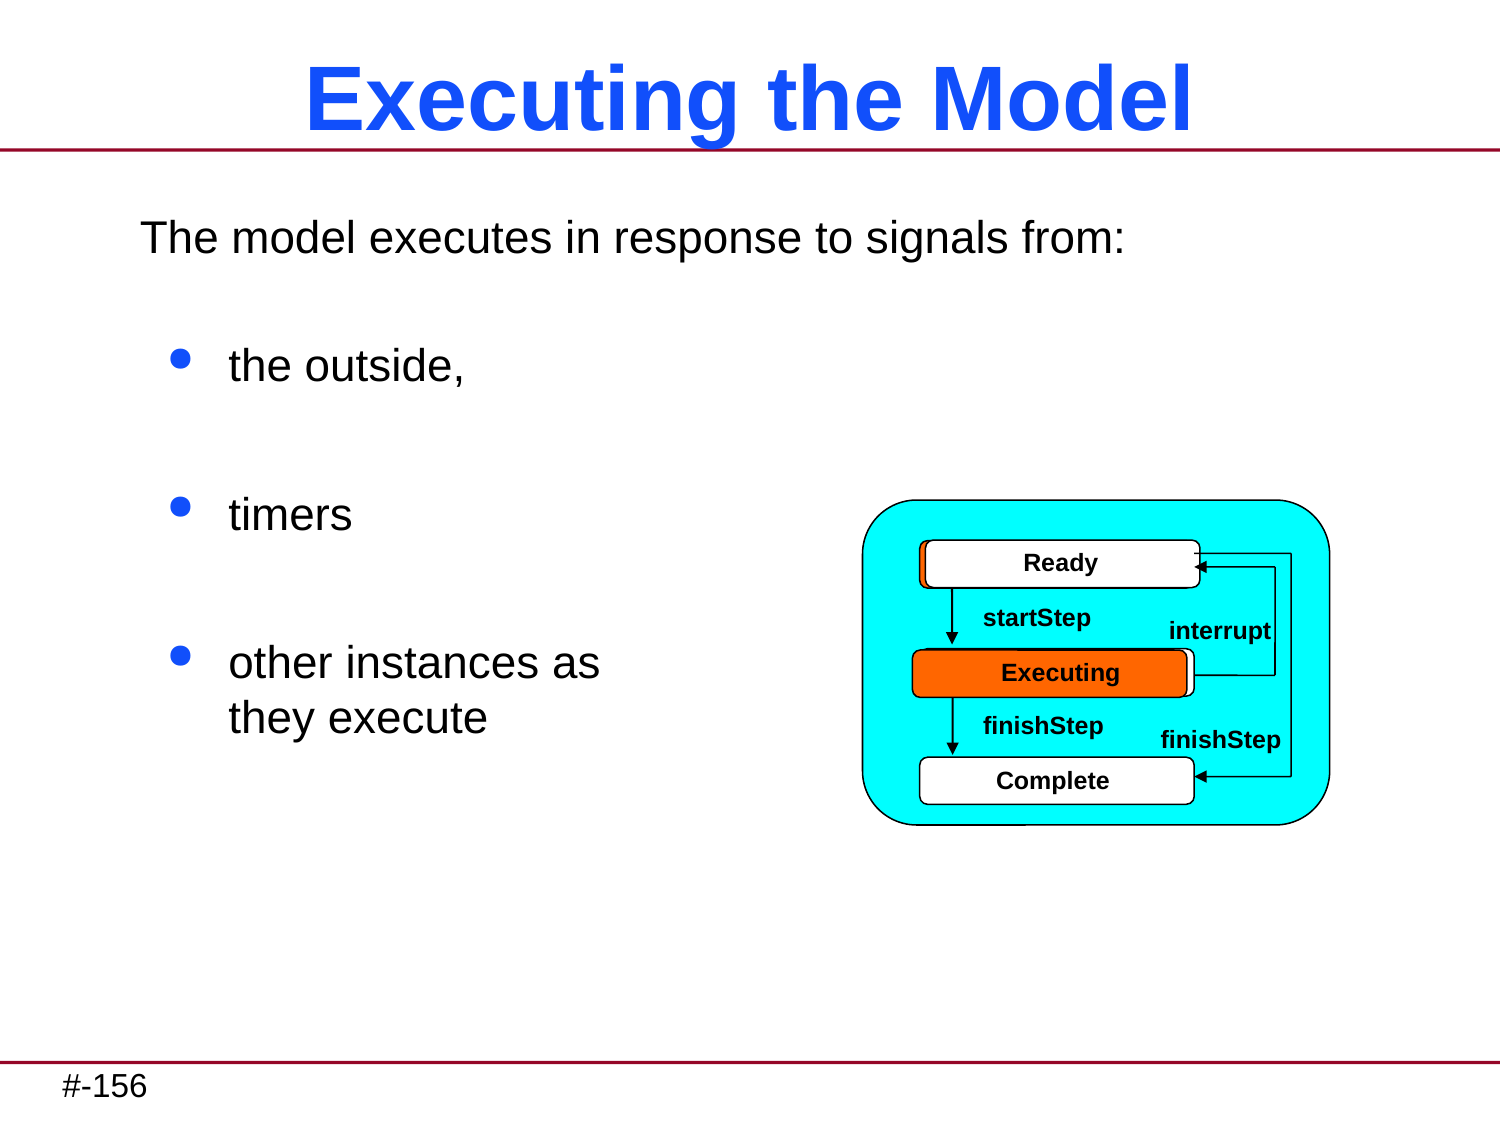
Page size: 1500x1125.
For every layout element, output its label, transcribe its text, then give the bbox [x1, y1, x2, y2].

text_box [946, 698, 959, 755]
text_box finishStep [1145, 715, 1304, 761]
text_box [945, 588, 959, 645]
text_box Complete [960, 762, 1146, 797]
text_box startStep [968, 594, 1107, 639]
text_box [1184, 652, 1195, 697]
text_box [912, 649, 1187, 698]
text_box [919, 757, 1195, 805]
list The model executes in response to signals from: the outside, timers other instances as they execute [124, 199, 1451, 1039]
text_box [862, 500, 1330, 826]
title Executing the Model [24, 36, 1476, 151]
text_box [925, 540, 1200, 588]
text_box [1194, 770, 1292, 783]
text_box finishStep [968, 702, 1119, 747]
text_box [1194, 560, 1276, 574]
text_box Ready [968, 544, 1154, 579]
text_box [919, 540, 951, 589]
text_box interrupt [1153, 607, 1287, 652]
text_box Executing [968, 654, 1154, 689]
